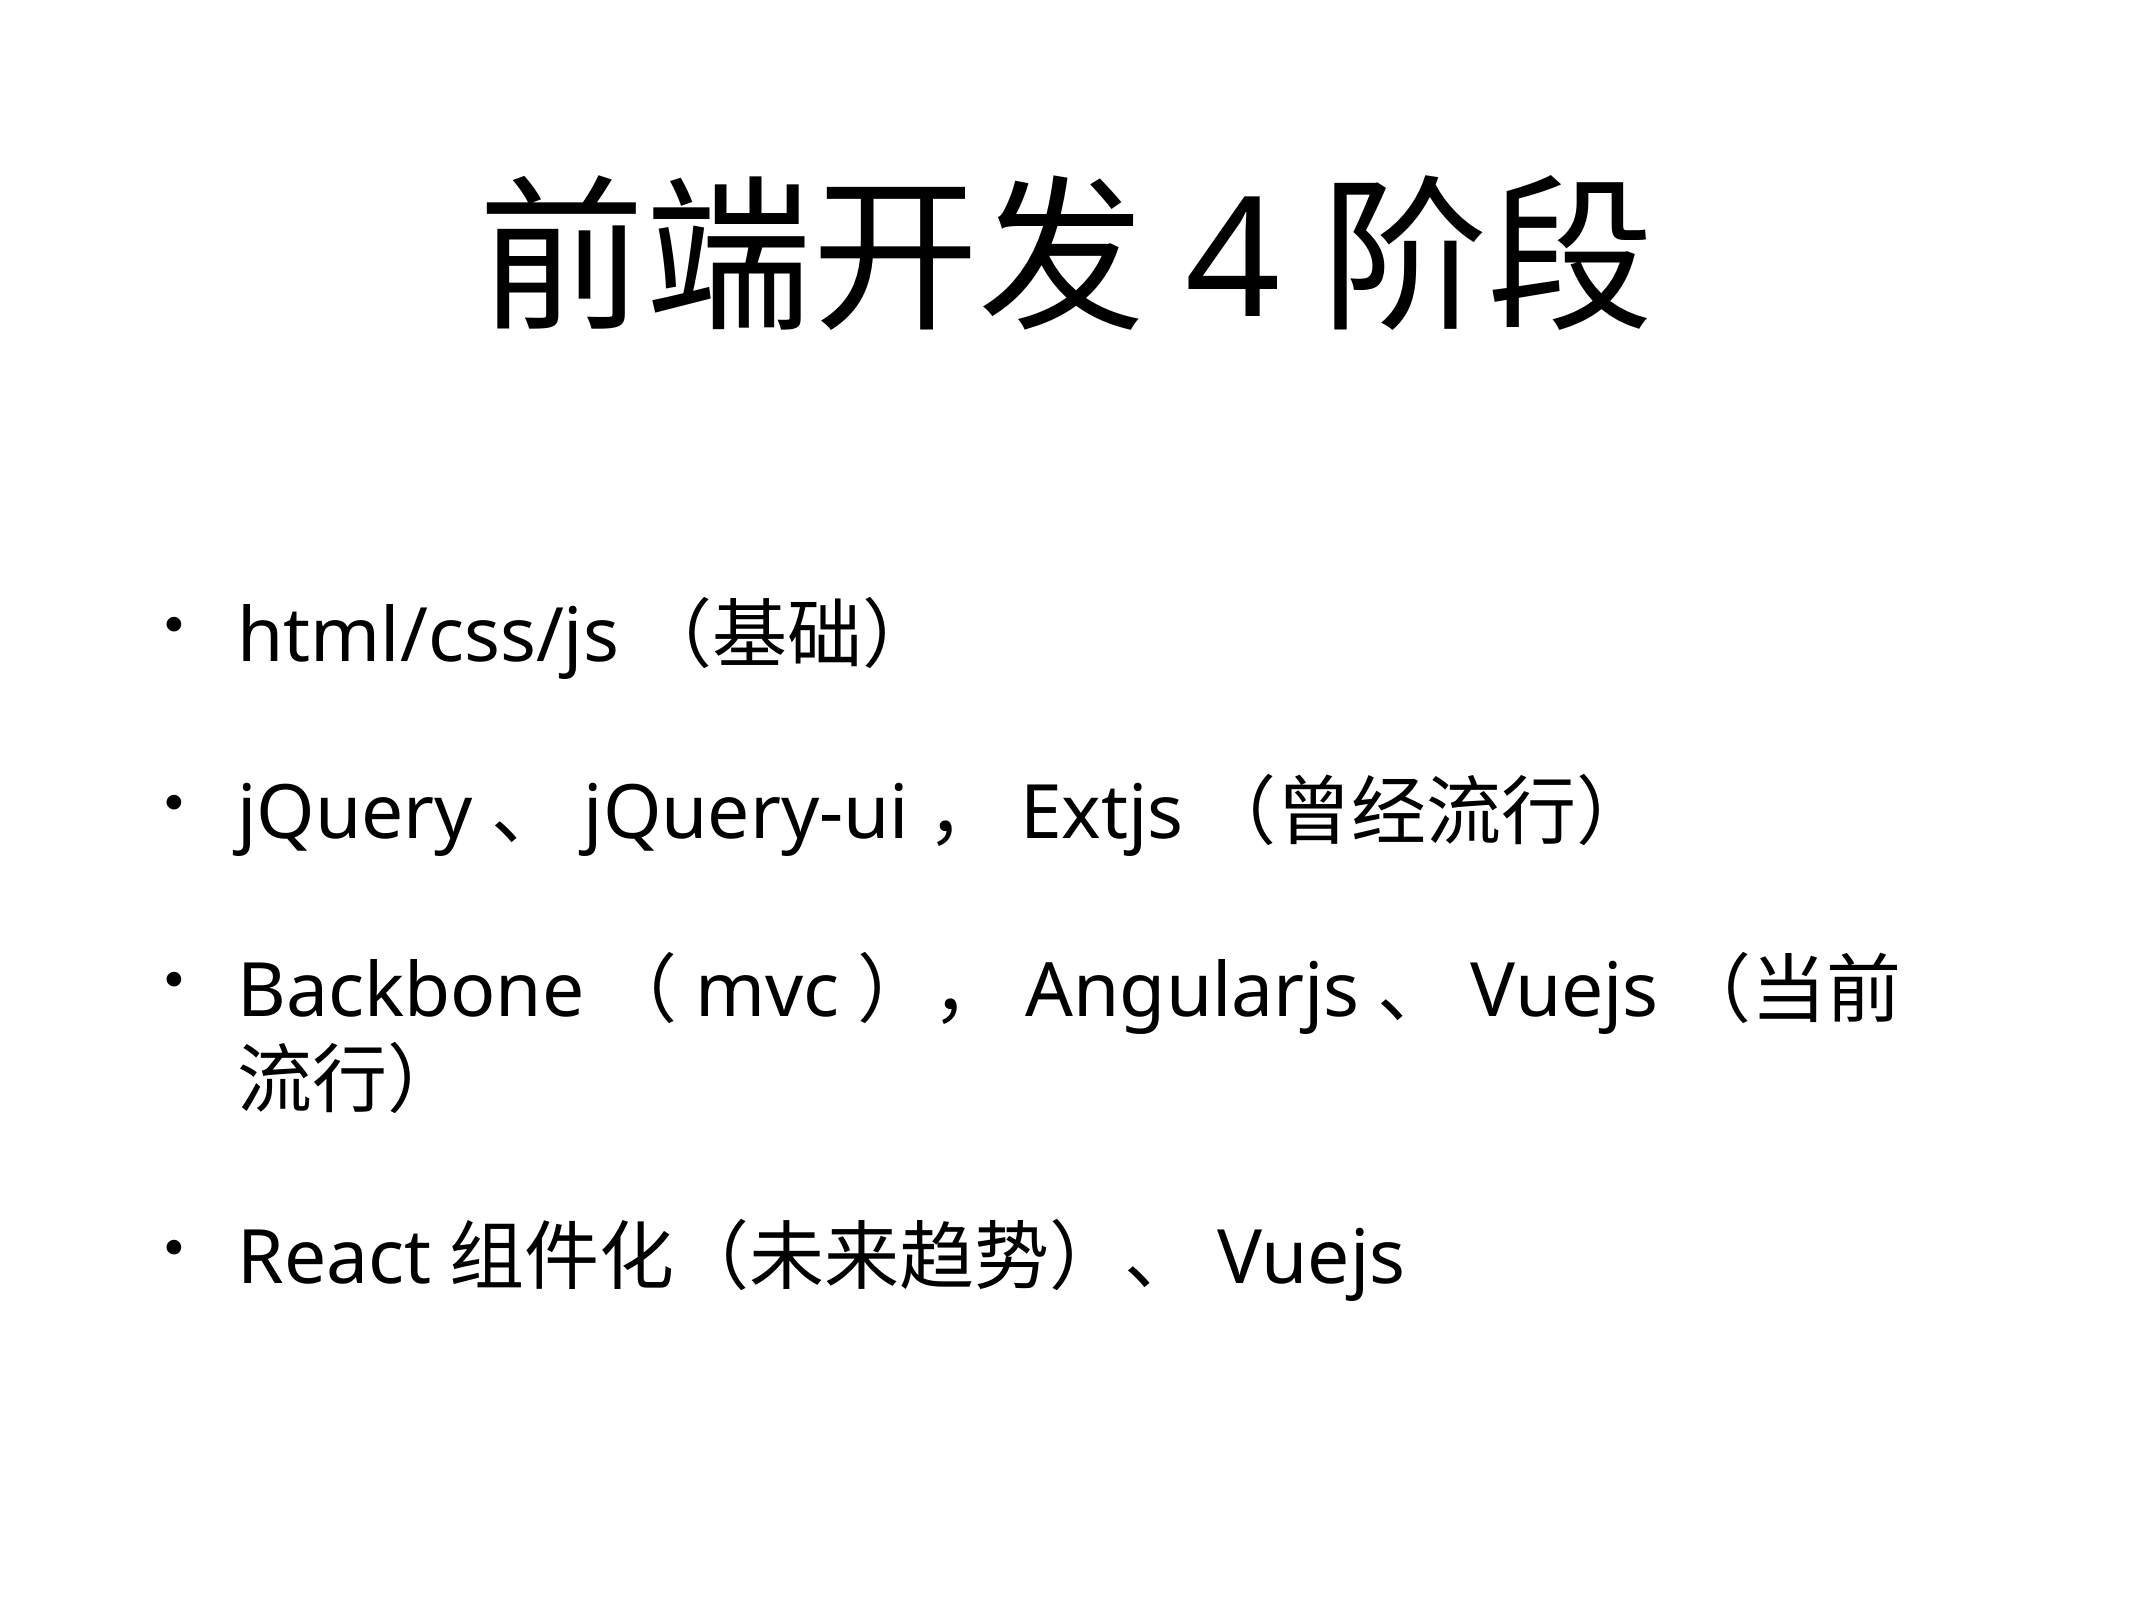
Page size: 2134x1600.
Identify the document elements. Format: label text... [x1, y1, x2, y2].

list html/css/js（基础） jQuery、jQuery-ui，Extjs（曾经流行） Backbone（mvc），Angularjs、Vuejs（当前流行） React组件化（未来趋势）、Vuejs [155, 426, 1978, 1459]
title 前端开发4阶段 [155, 72, 1978, 426]
